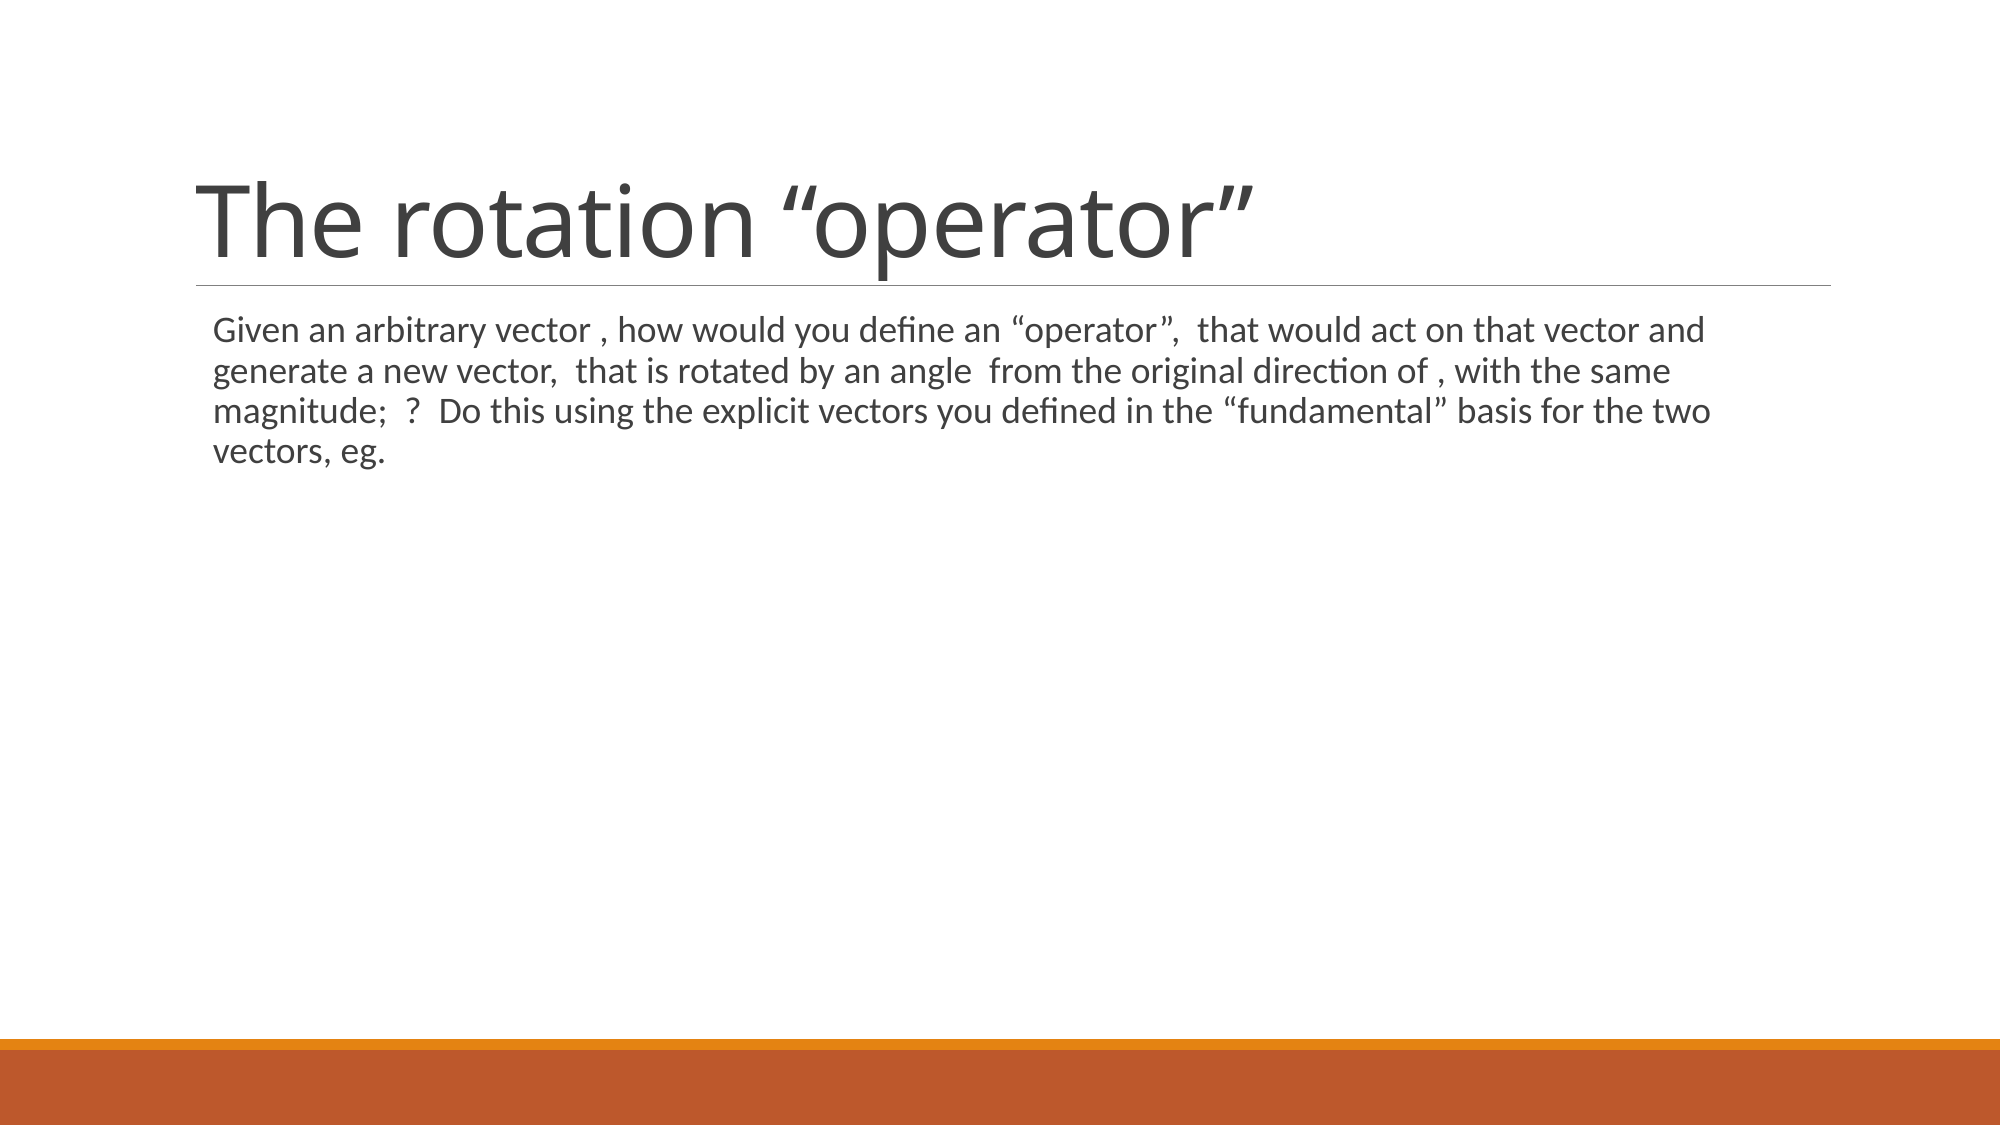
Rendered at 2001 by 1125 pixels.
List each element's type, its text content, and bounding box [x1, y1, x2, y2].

title The rotation “operator” [180, 47, 1830, 285]
